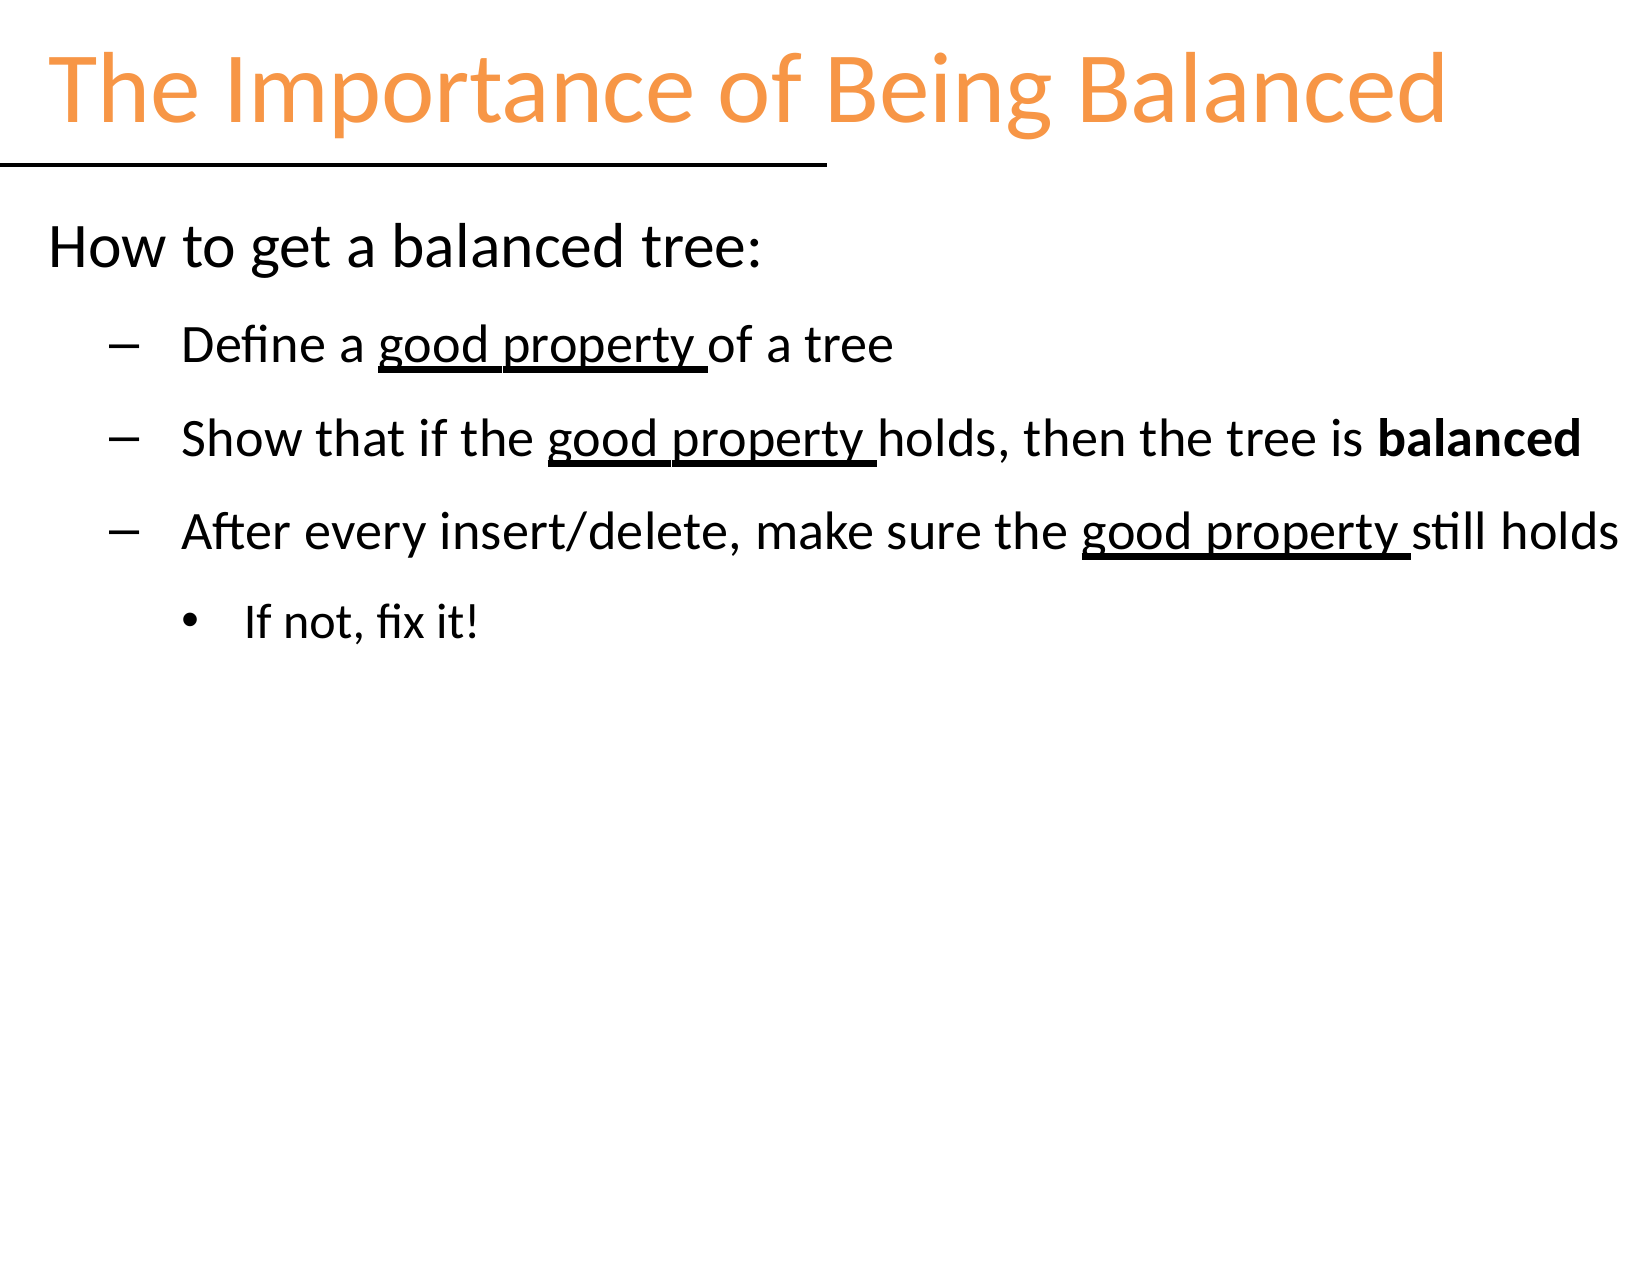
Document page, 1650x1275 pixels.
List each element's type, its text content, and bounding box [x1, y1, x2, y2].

title The Importance of Being Balanced [46, 21, 1604, 234]
text_box How to get a balanced tree: Define a good property of a tree Show that if the good property holds, then the tree is balanced After every insert/delete, make sure the good property still holds If not, fix it! [46, 203, 1633, 649]
